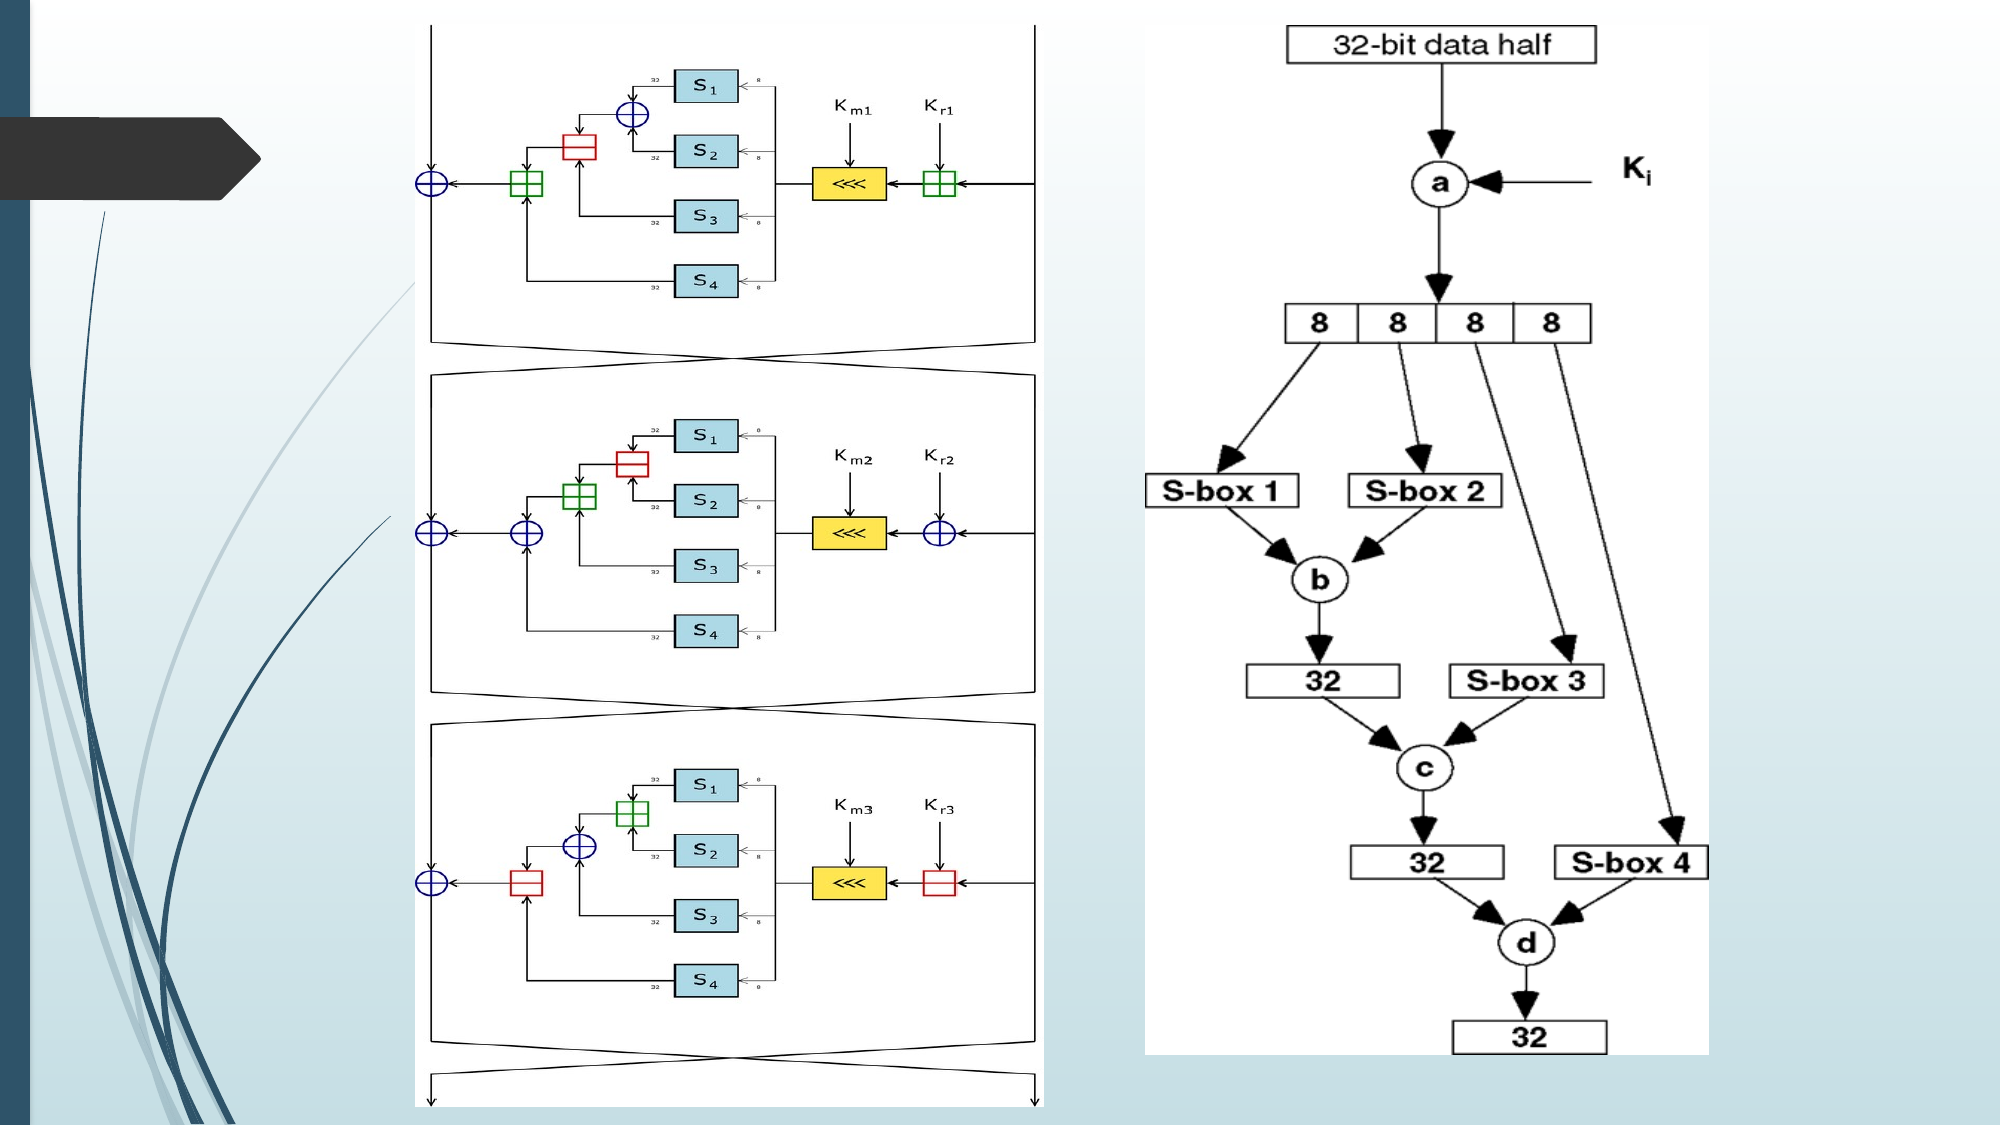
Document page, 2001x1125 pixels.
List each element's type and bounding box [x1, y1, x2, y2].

text_box [415, 24, 1710, 1107]
